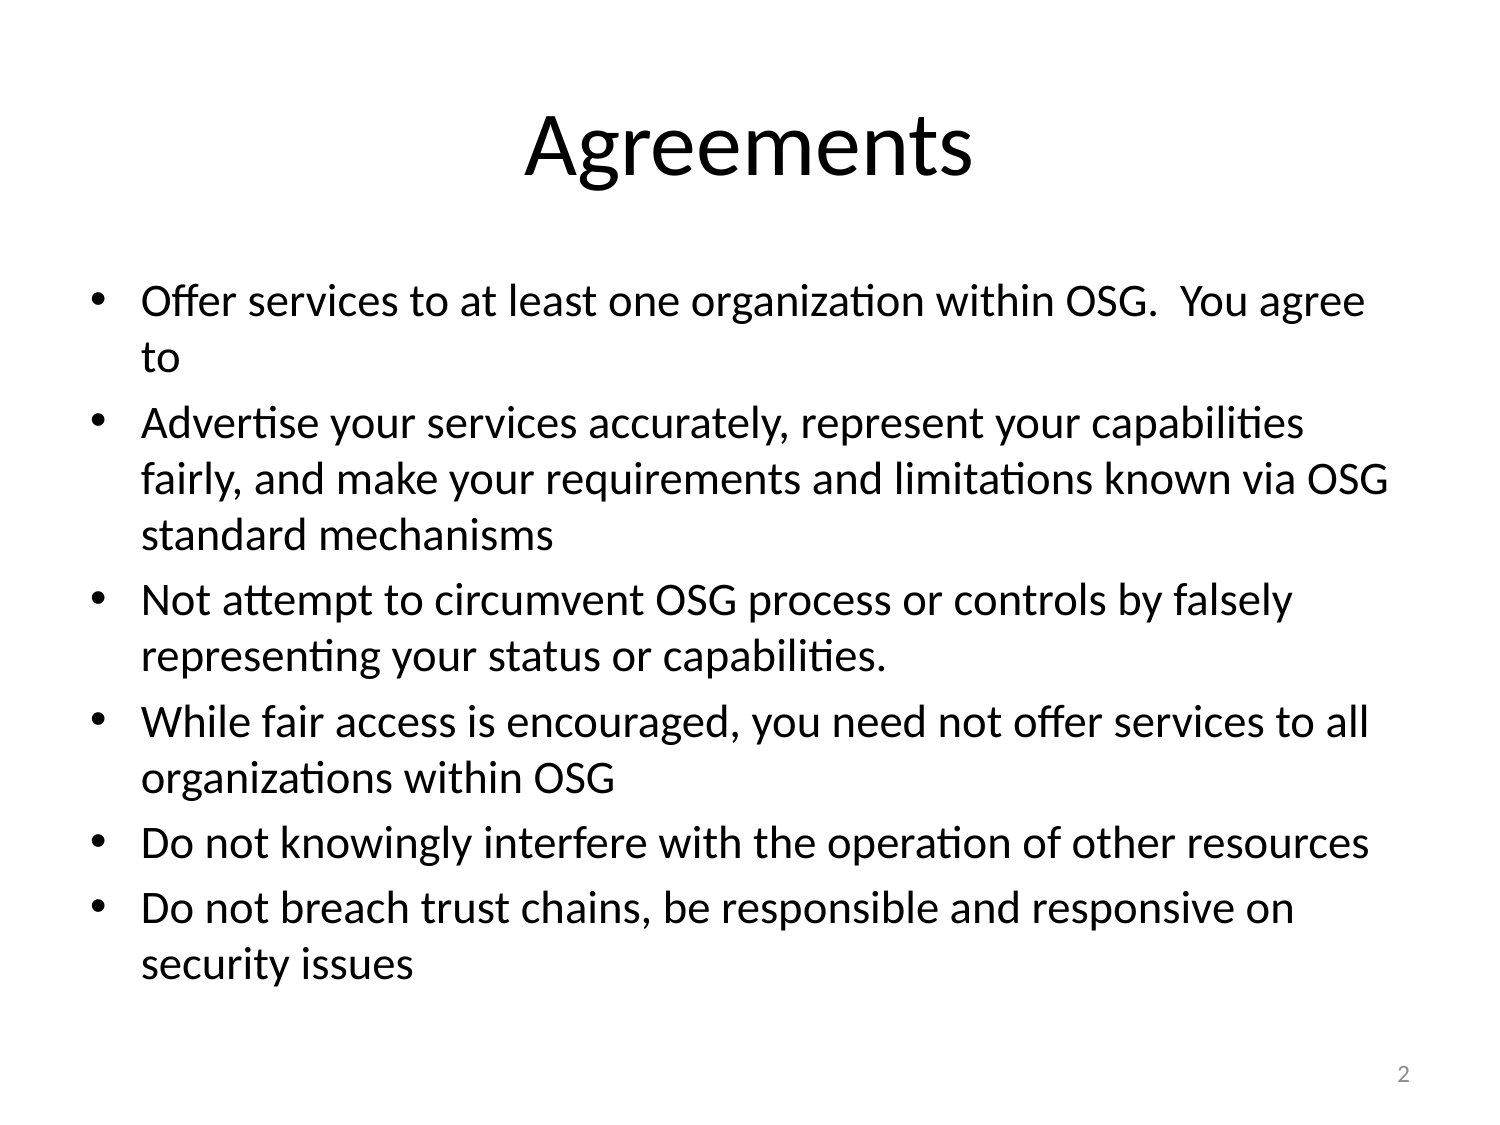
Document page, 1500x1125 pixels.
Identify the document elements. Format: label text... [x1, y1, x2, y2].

slide_number 2 [1074, 1042, 1425, 1103]
title Agreements [75, 45, 1425, 233]
list Offer services to at least one organization within OSG. You agree to Advertise your services accurately, represent your capabilities fairly, and make your requirements and limitations known via OSG standard mechanisms Not attempt to circumvent OSG process or controls by falsely representing your status or capabilities. While fair access is encouraged, you need not offer services to all organizations within OSG Do not knowingly interfere with the operation of other resources Do not breach trust chains, be responsible and responsive on security issues [75, 262, 1425, 1005]
